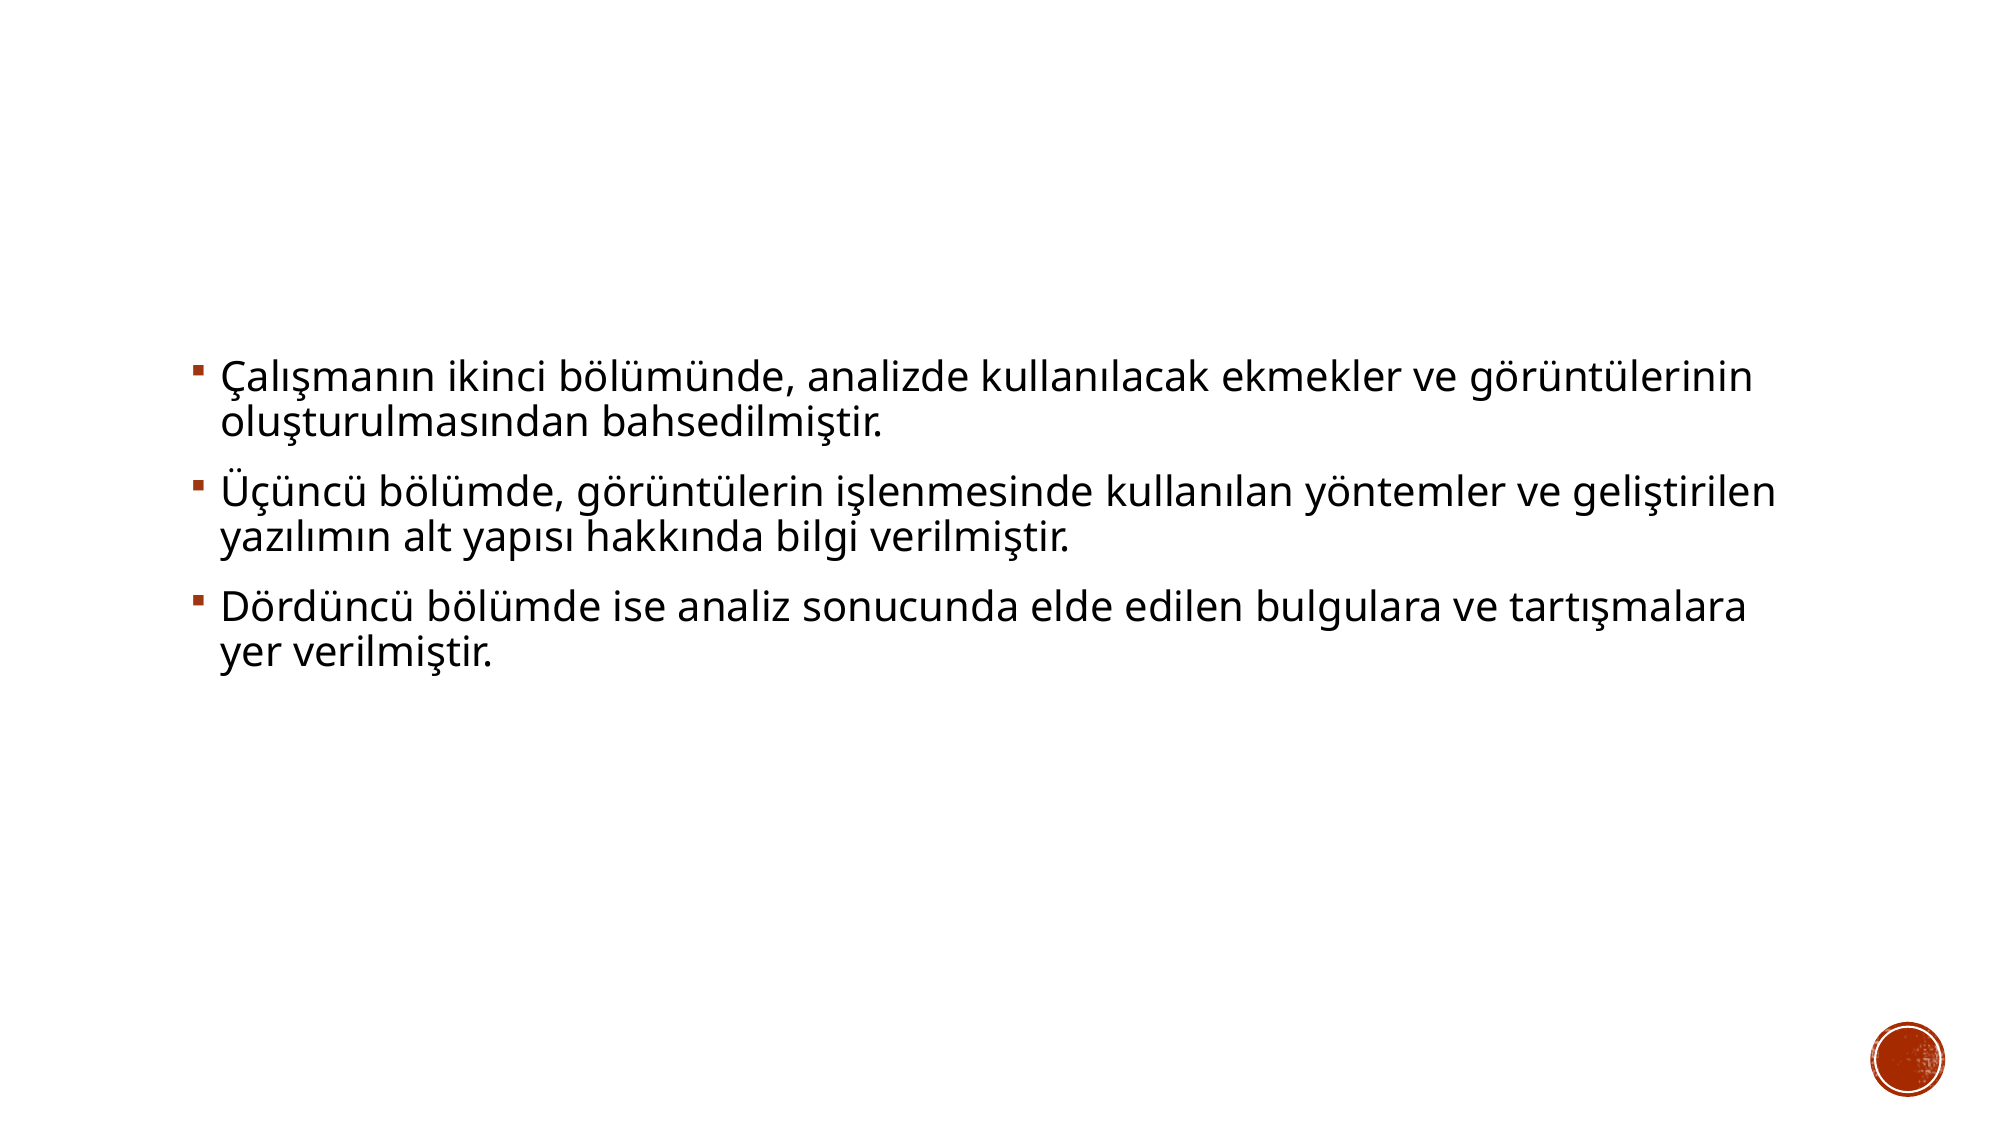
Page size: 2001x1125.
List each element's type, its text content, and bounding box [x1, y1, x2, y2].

list Çalışmanın ikinci bölümünde, analizde kullanılacak ekmekler ve görüntülerinin oluşturulmasından bahsedilmiştir. Üçüncü bölümde, görüntülerin işlenmesinde kullanılan yöntemler ve geliştirilen yazılımın alt yapısı hakkında bilgi verilmiştir. Dördüncü bölümde ise analiz sonucunda elde edilen bulgulara ve tartışmalara yer verilmiştir. [175, 348, 1826, 932]
